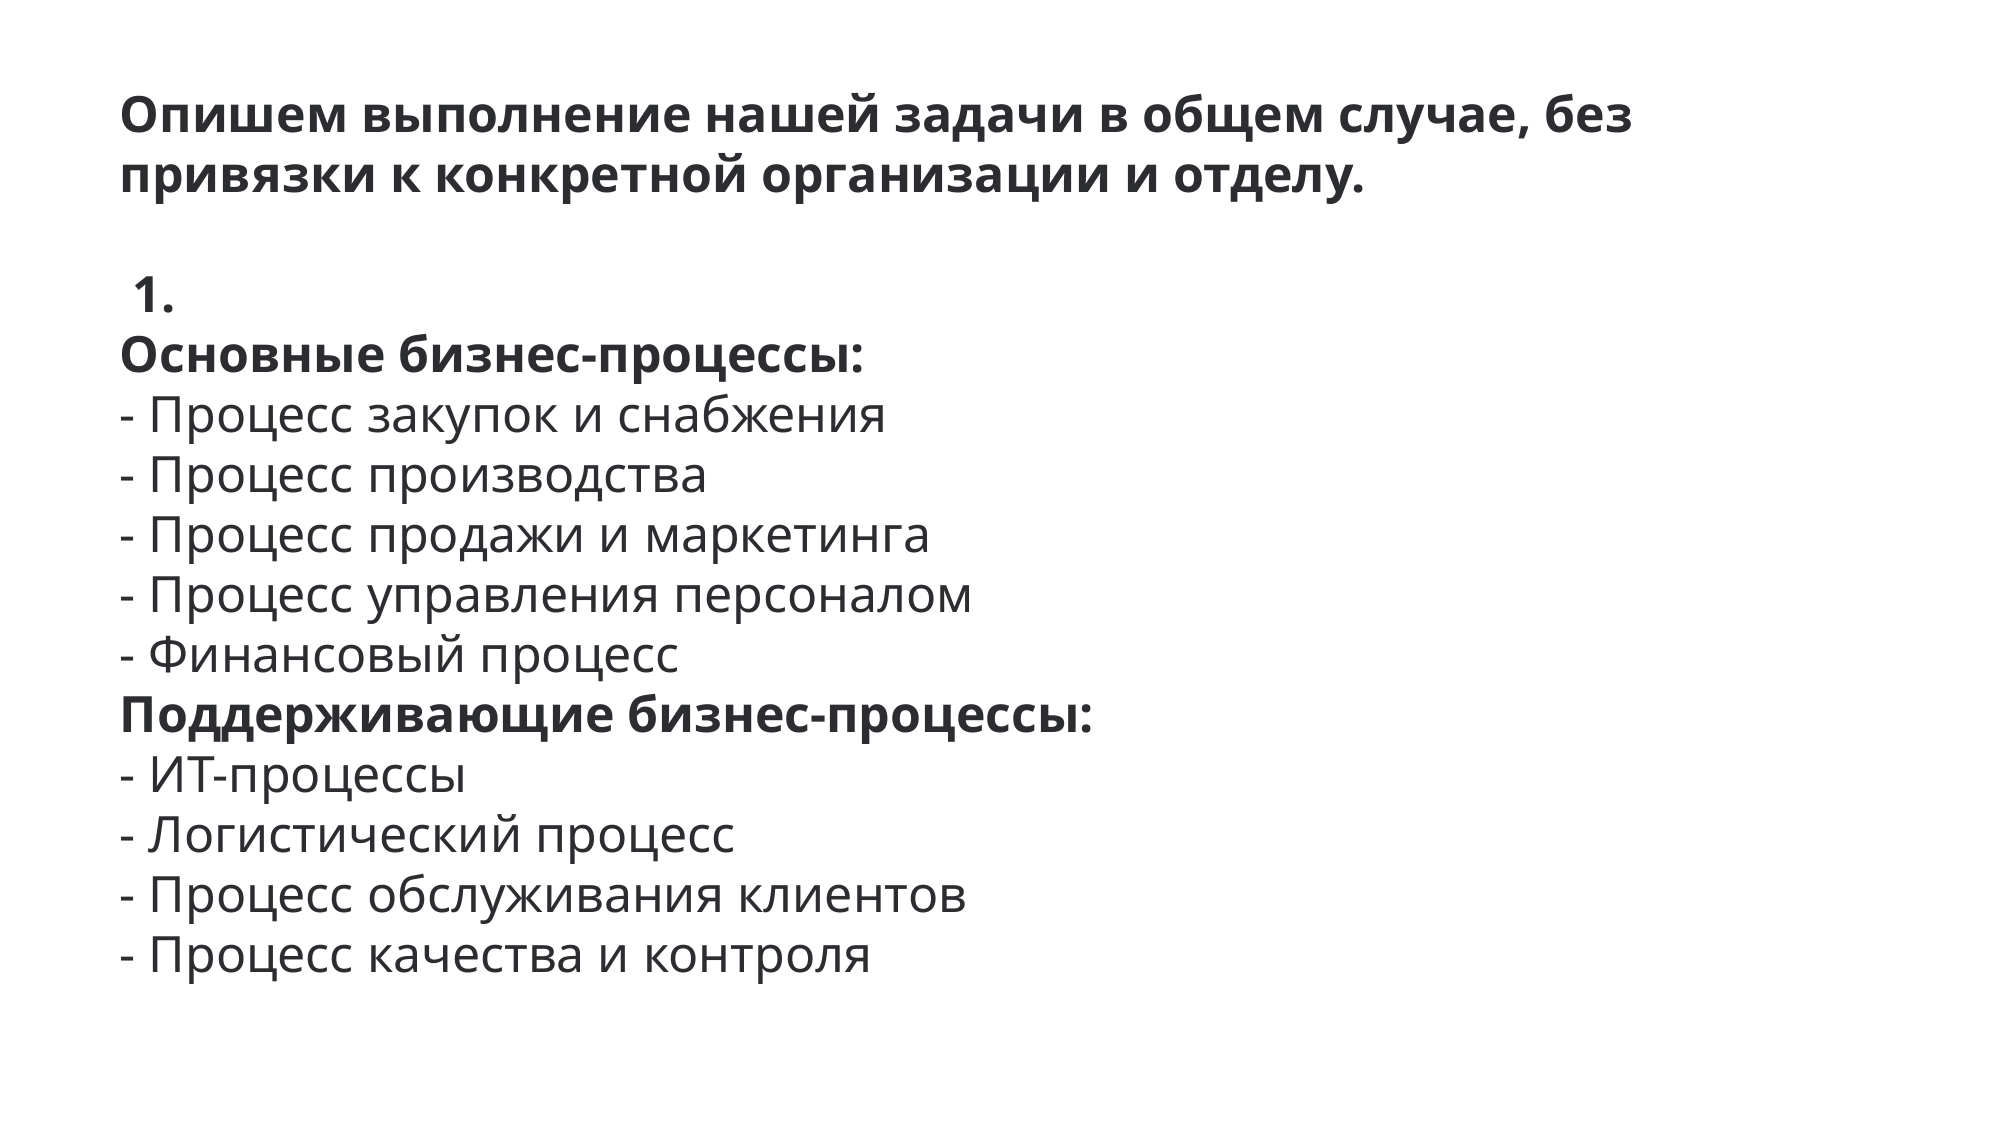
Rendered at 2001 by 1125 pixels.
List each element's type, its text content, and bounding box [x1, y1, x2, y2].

text_box Опишем выполнение нашей задачи в общем случае, без привязки к конкретной организации и отделу. 1. Основные бизнес-процессы: - Процесс закупок и снабжения - Процесс производства - Процесс продажи и маркетинга - Процесс управления персоналом - Финансовый процесс Поддерживающие бизнес-процессы: - ИТ-процессы - Логистический процесс - Процесс обслуживания клиентов - Процесс качества и контроля [104, 75, 1893, 1105]
